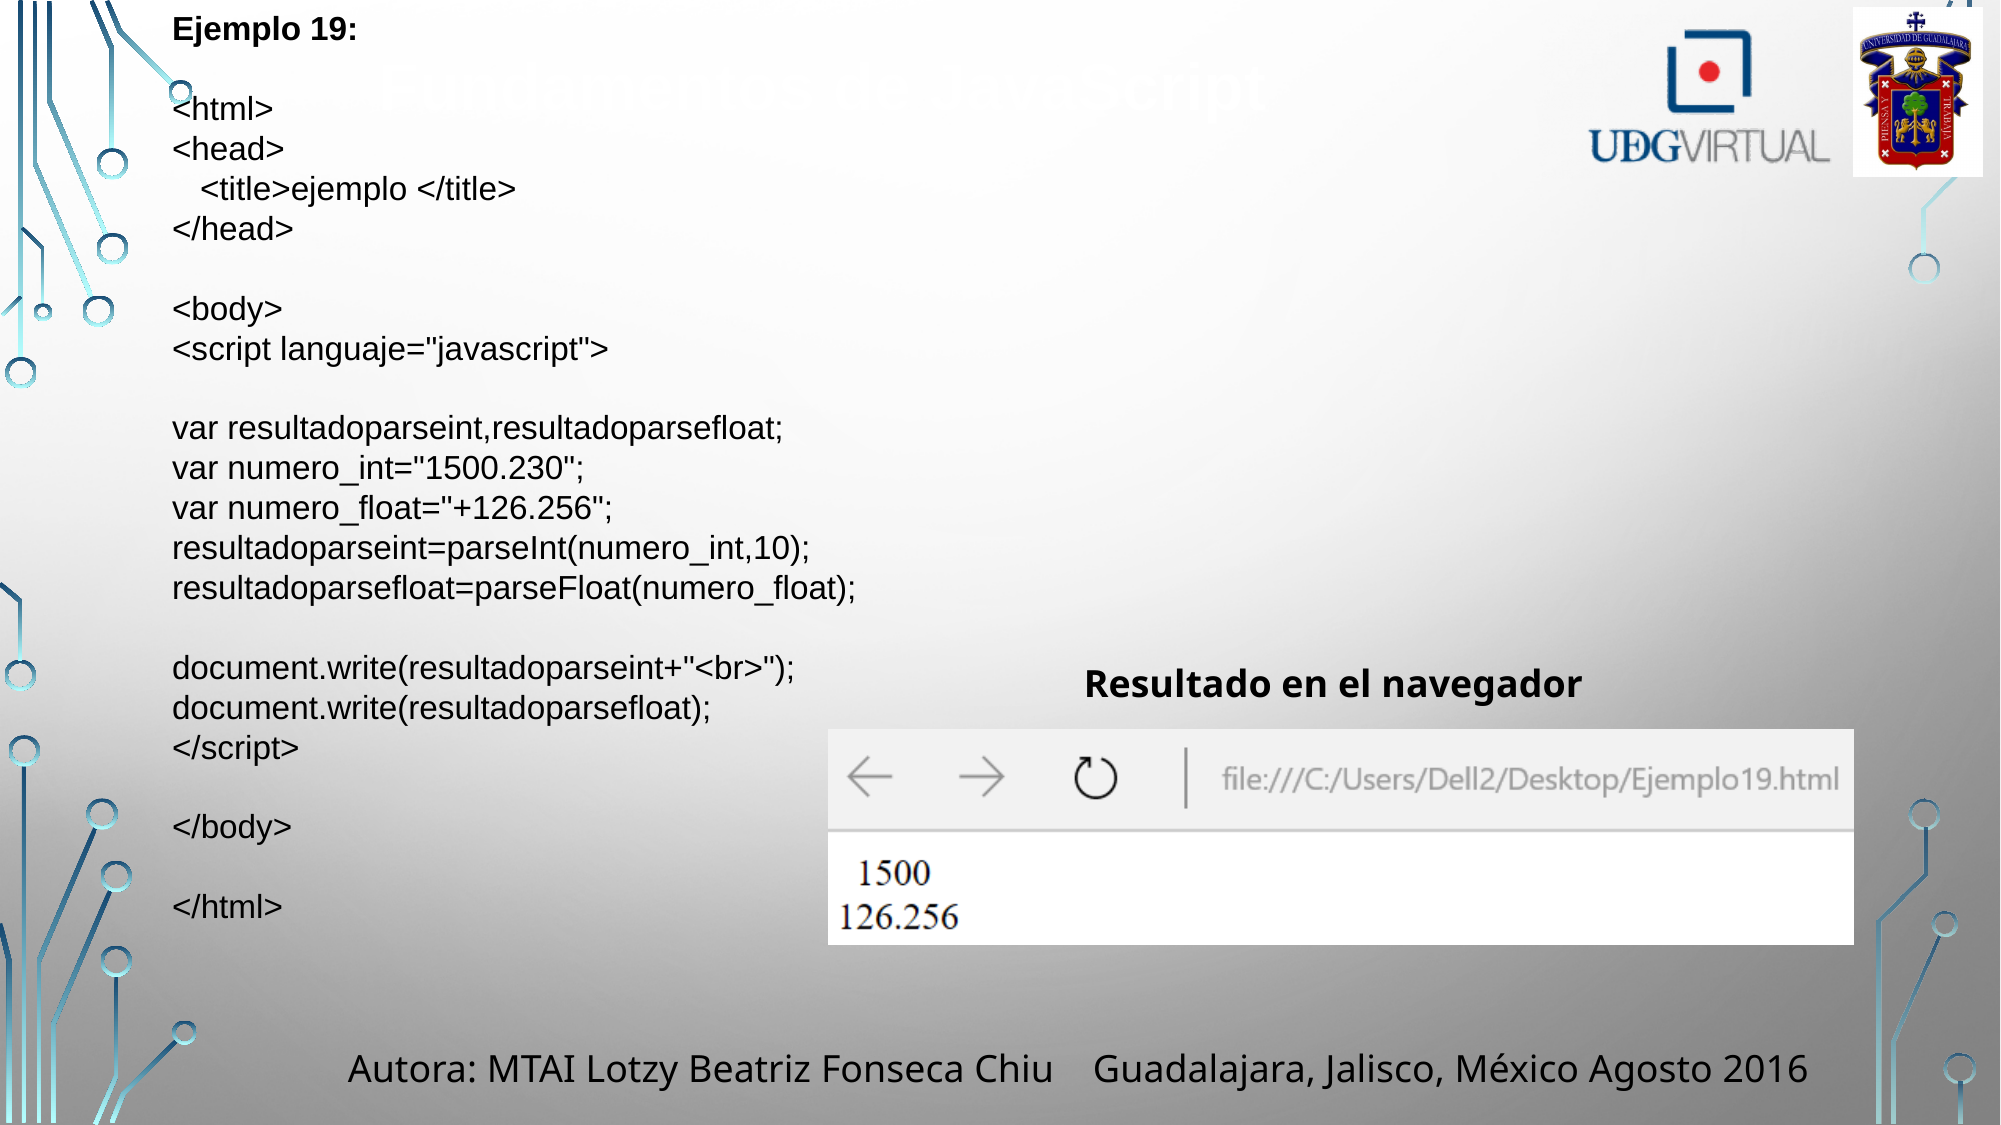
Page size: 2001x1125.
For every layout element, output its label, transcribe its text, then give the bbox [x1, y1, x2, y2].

text_box Ejemplo 19: <html> <head> <title>ejemplo </title> </head> <body> <script languaje="javascript"> var resultadoparseint,resultadoparsefloat; var numero_int="1500.230"; var numero_float="+126.256"; resultadoparseint=parseInt(numero_int,10); resultadoparsefloat=parseFloat(numero_float); document.write(resultadoparseint+"<br>"); document.write(resultadoparsefloat); </script> </body> </html> [157, 0, 1953, 1093]
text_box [332, 6, 1988, 1099]
picture [828, 729, 1854, 946]
